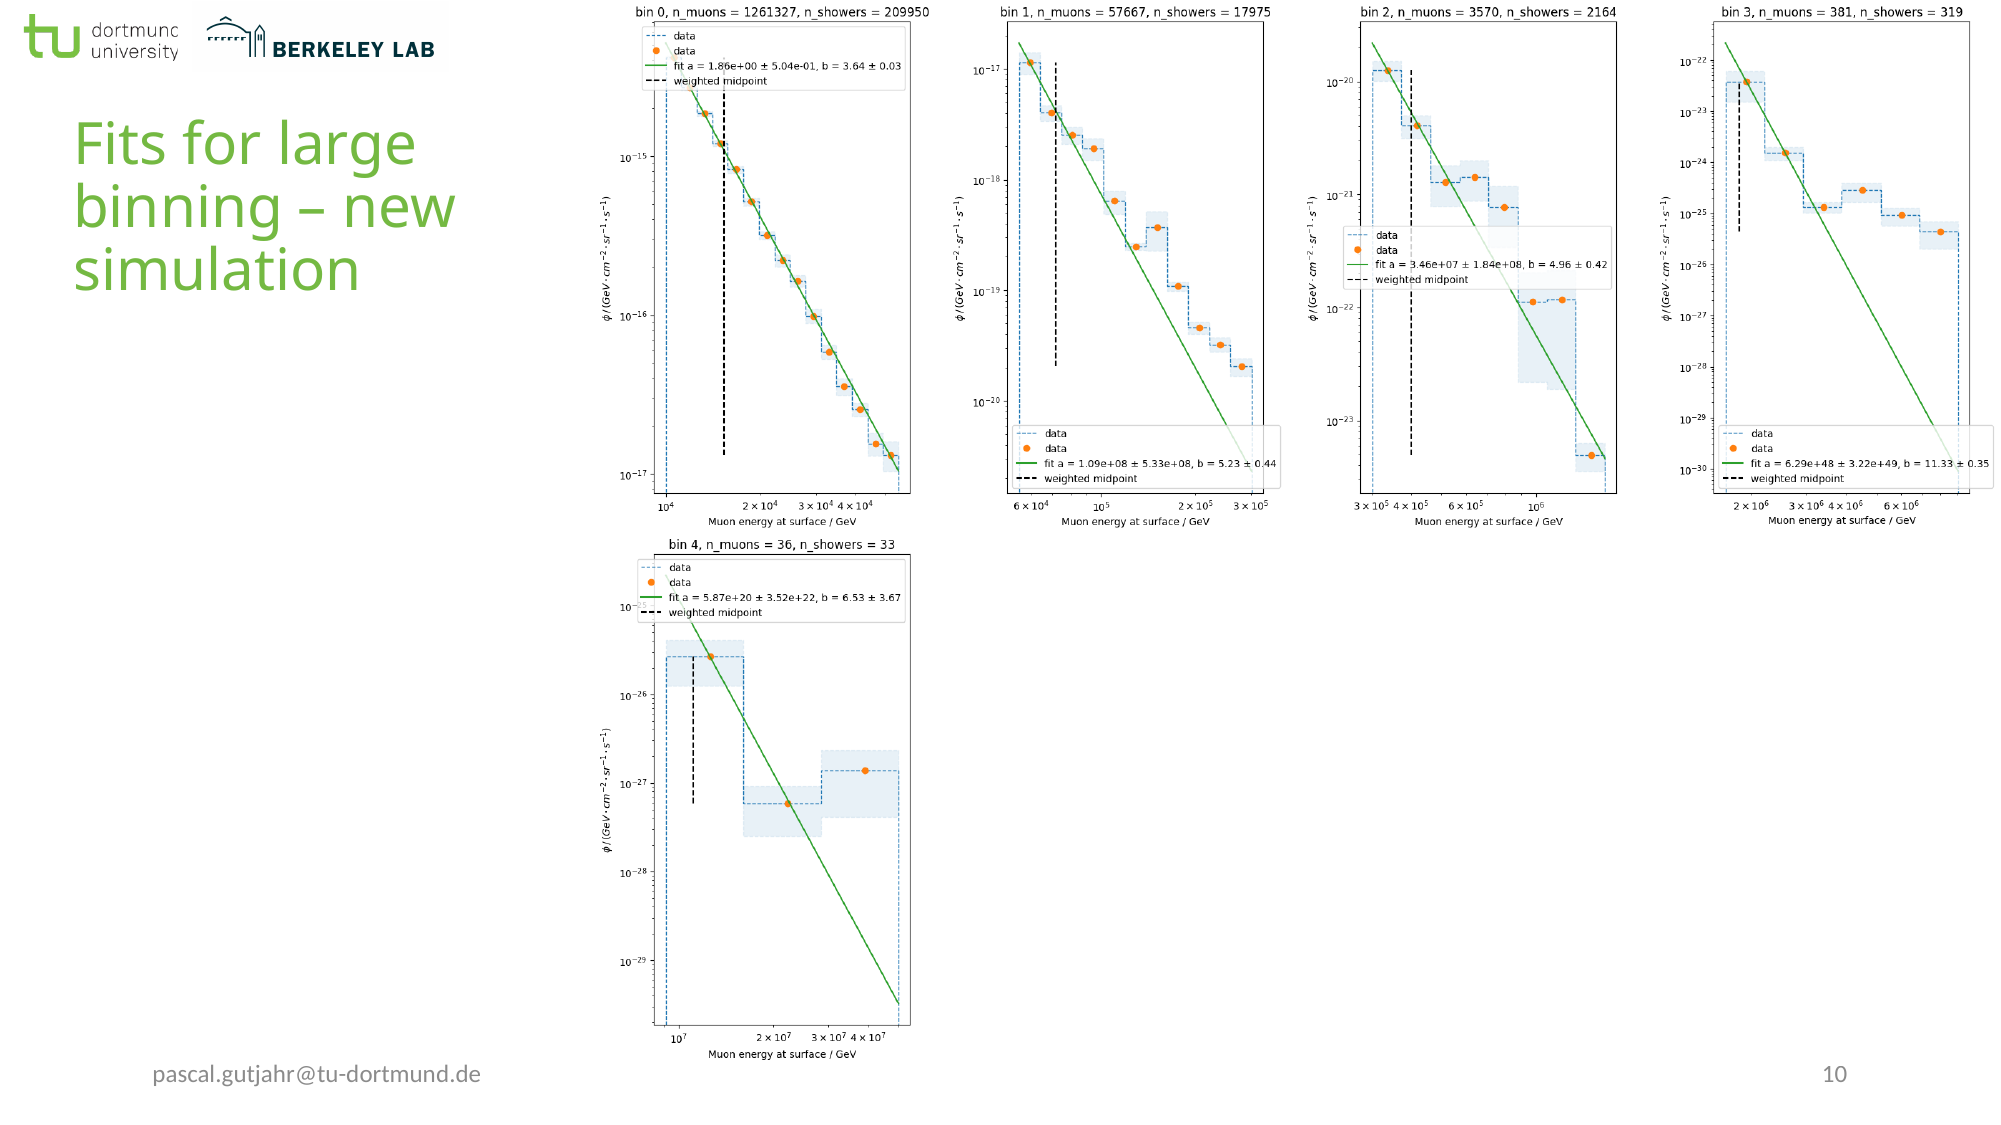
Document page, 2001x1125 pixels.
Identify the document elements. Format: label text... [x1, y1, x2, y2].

title Fits for large binning – new simulation [58, 91, 539, 326]
slide_number pascal.gutjahr@tu-dortmund.de [137, 1042, 588, 1103]
picture [591, 0, 2000, 1066]
picture [192, 1, 449, 72]
slide_number 10 [1412, 1066, 1863, 1103]
